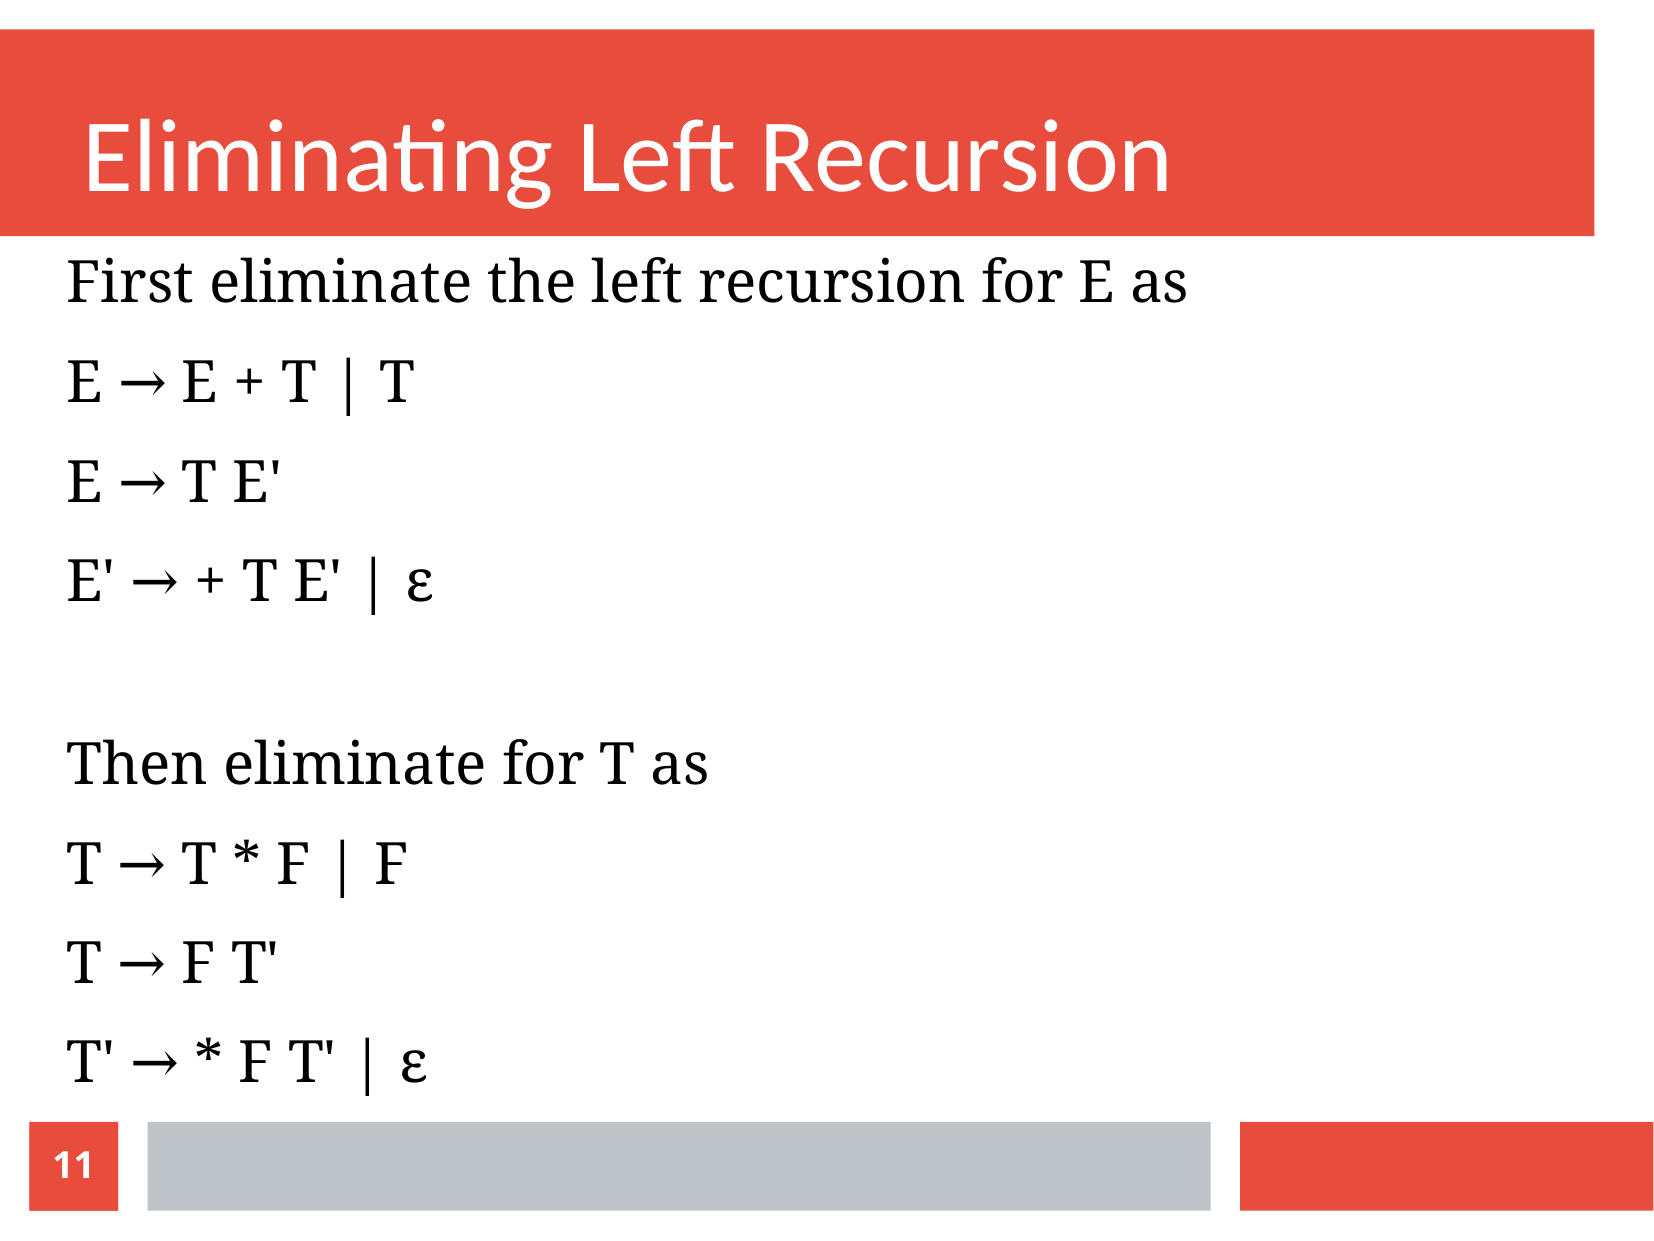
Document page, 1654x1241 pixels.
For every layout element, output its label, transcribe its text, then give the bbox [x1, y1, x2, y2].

title Eliminating Left Recursion [82, 78, 1571, 213]
list First eliminate the left recursion for E as E → E + T | T E → T E' E' → + T E' | ε Then eliminate for T as T → T * F | F T → F T' T' → * F T' | ε [51, 245, 1540, 1100]
slide_number 11 [29, 1122, 119, 1211]
